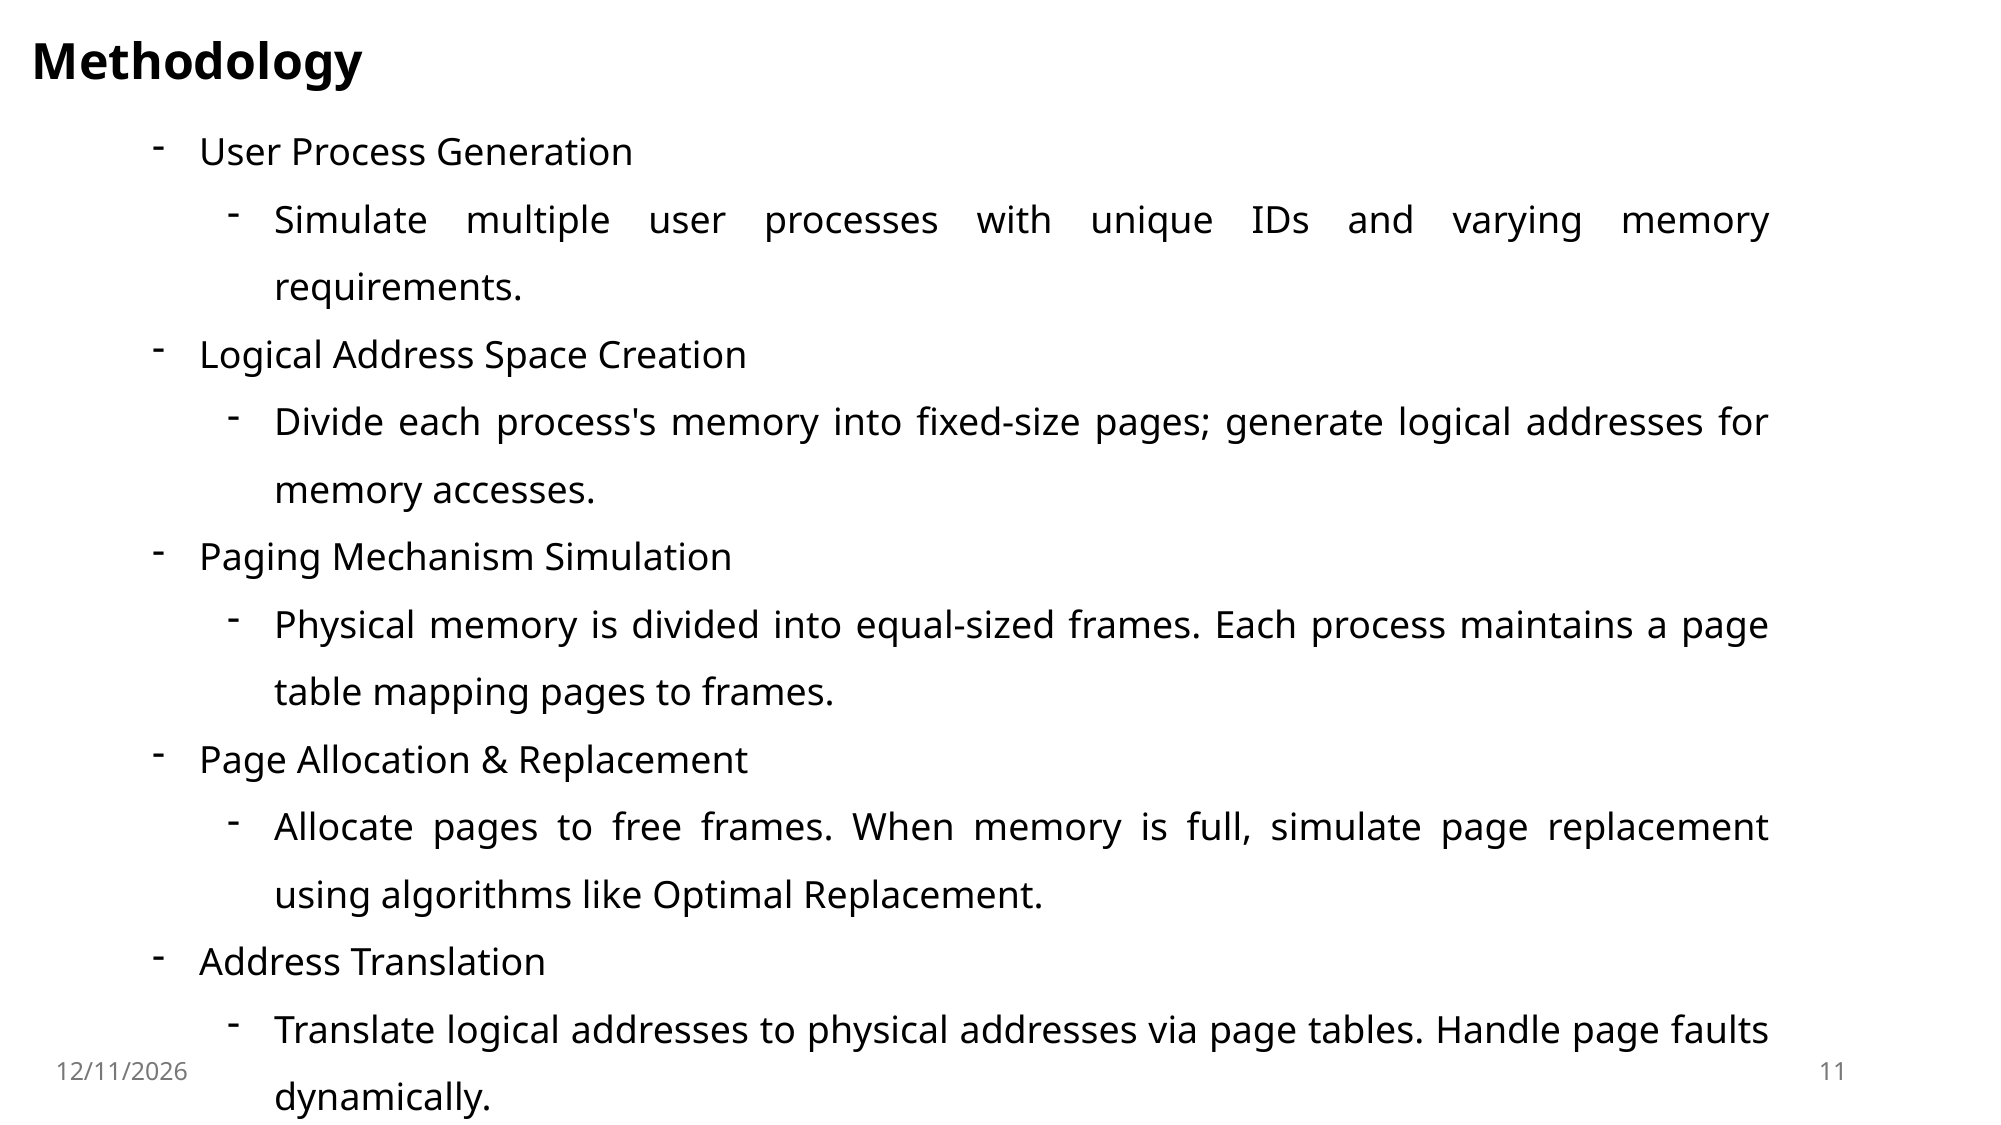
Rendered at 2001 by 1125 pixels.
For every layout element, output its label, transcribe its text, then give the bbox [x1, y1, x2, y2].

text_box Methodology [17, 22, 379, 98]
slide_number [40, 1042, 137, 1103]
text_box User Process Generation Simulate multiple user processes with unique IDs and varying memory requirements. Logical Address Space Creation Divide each process's memory into fixed-size pages; generate logical addresses for memory accesses. Paging Mechanism Simulation Physical memory is divided into equal-sized frames. Each process maintains a page table mapping pages to frames. Page Allocation & Replacement Allocate pages to free frames. When memory is full, simulate page replacement using algorithms like Optimal Replacement. Address Translation Translate logical addresses to physical addresses via page tables. Handle page faults dynamically. [137, 98, 1786, 1125]
slide_number 11 [1786, 1042, 1863, 1103]
